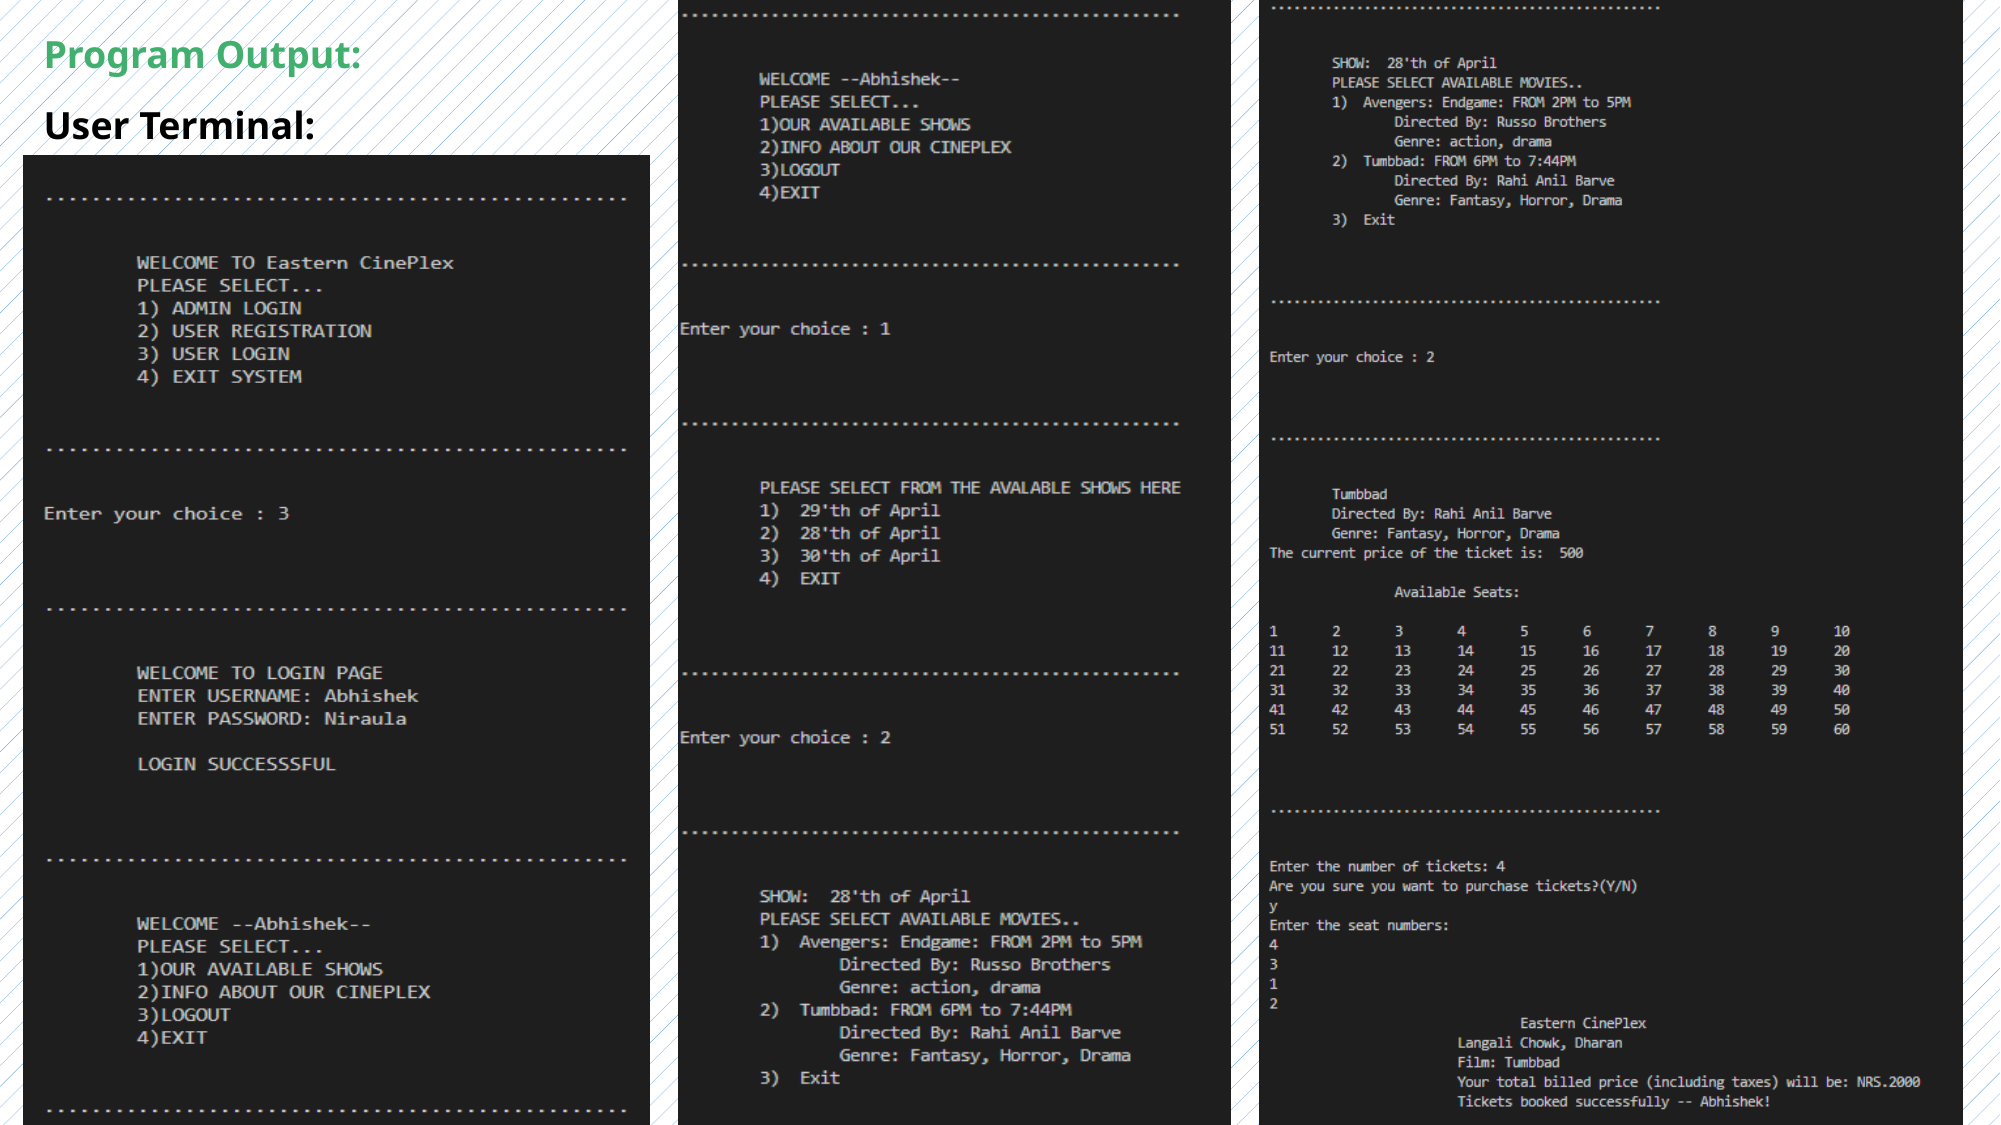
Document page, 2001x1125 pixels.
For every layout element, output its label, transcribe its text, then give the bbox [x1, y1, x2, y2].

picture [1259, 0, 1963, 1125]
text_box User Terminal: [28, 94, 331, 155]
picture [678, 0, 1231, 1125]
text_box Program Output: [28, 23, 377, 84]
picture [23, 155, 650, 1125]
